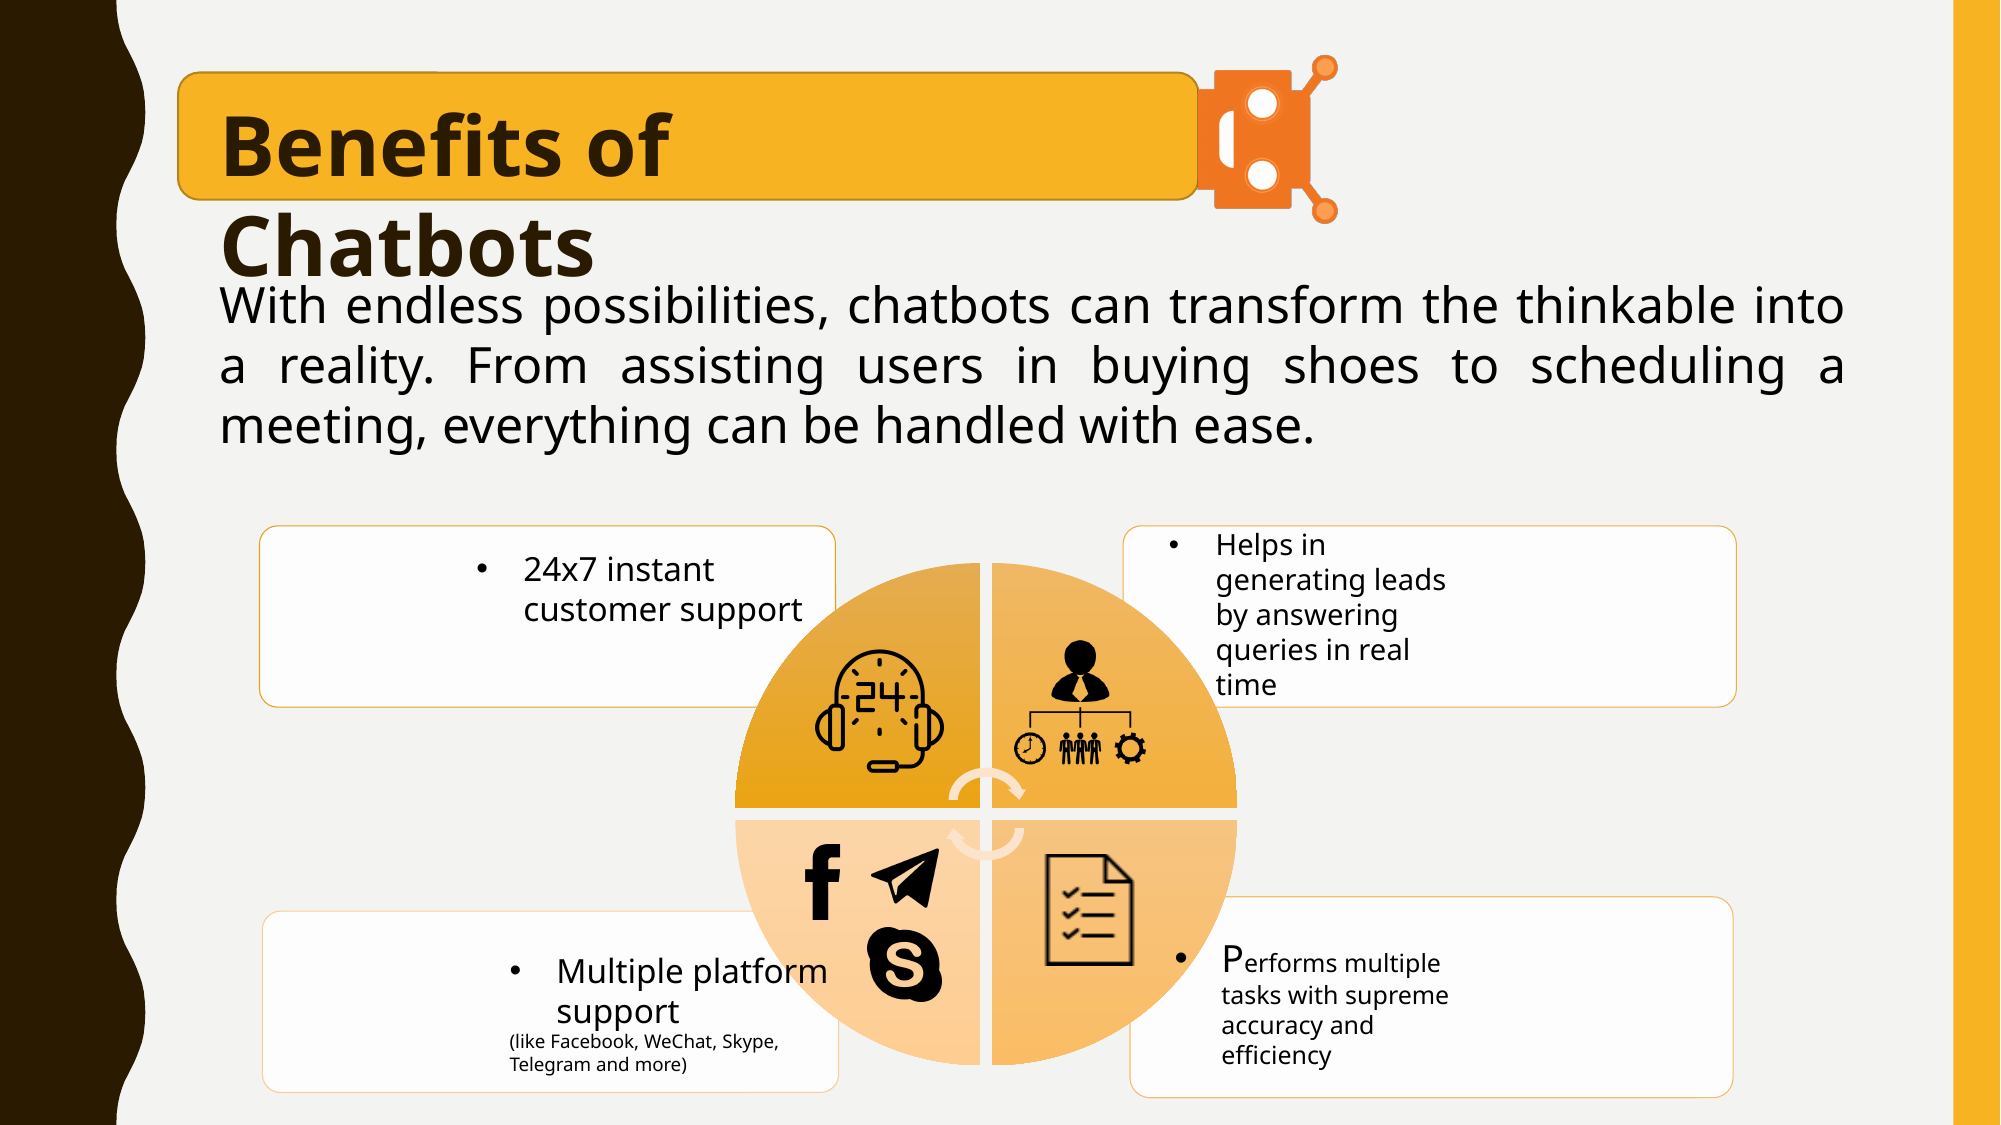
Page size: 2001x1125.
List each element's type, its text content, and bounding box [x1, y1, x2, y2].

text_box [178, 48, 1356, 231]
text_box With endless possibilities, chatbots can transform the thinkable into a reality. From assisting users in buying shoes to scheduling a meeting, everything can be handled with ease. [205, 265, 1862, 461]
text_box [236, 519, 1737, 1100]
